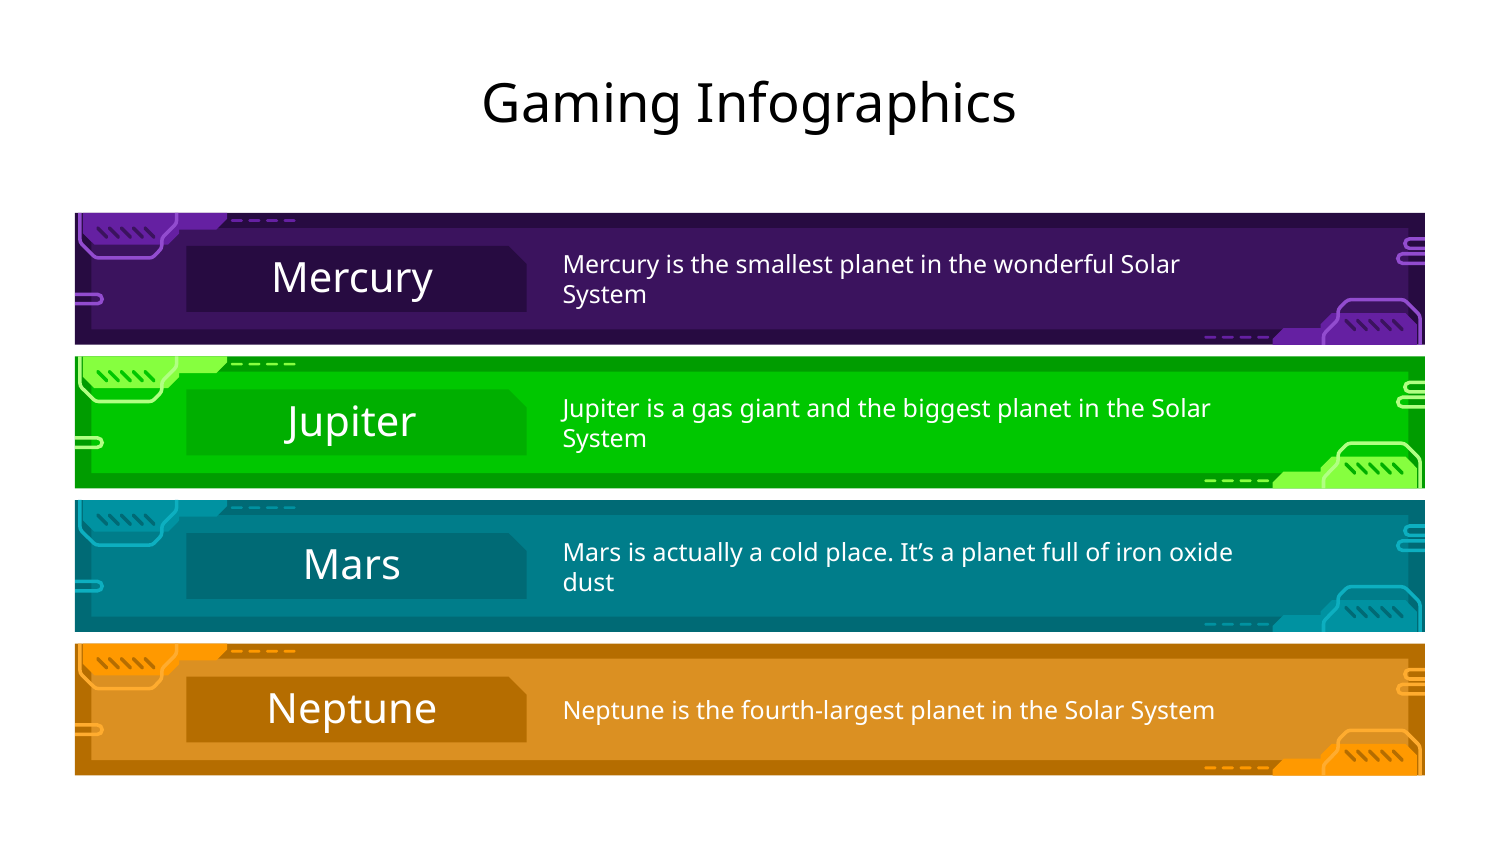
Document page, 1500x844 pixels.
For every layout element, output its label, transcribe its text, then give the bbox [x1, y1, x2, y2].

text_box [74, 356, 1426, 489]
title Gaming Infographics [75, 67, 1425, 134]
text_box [74, 212, 1426, 345]
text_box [74, 499, 1426, 633]
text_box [74, 643, 1426, 776]
